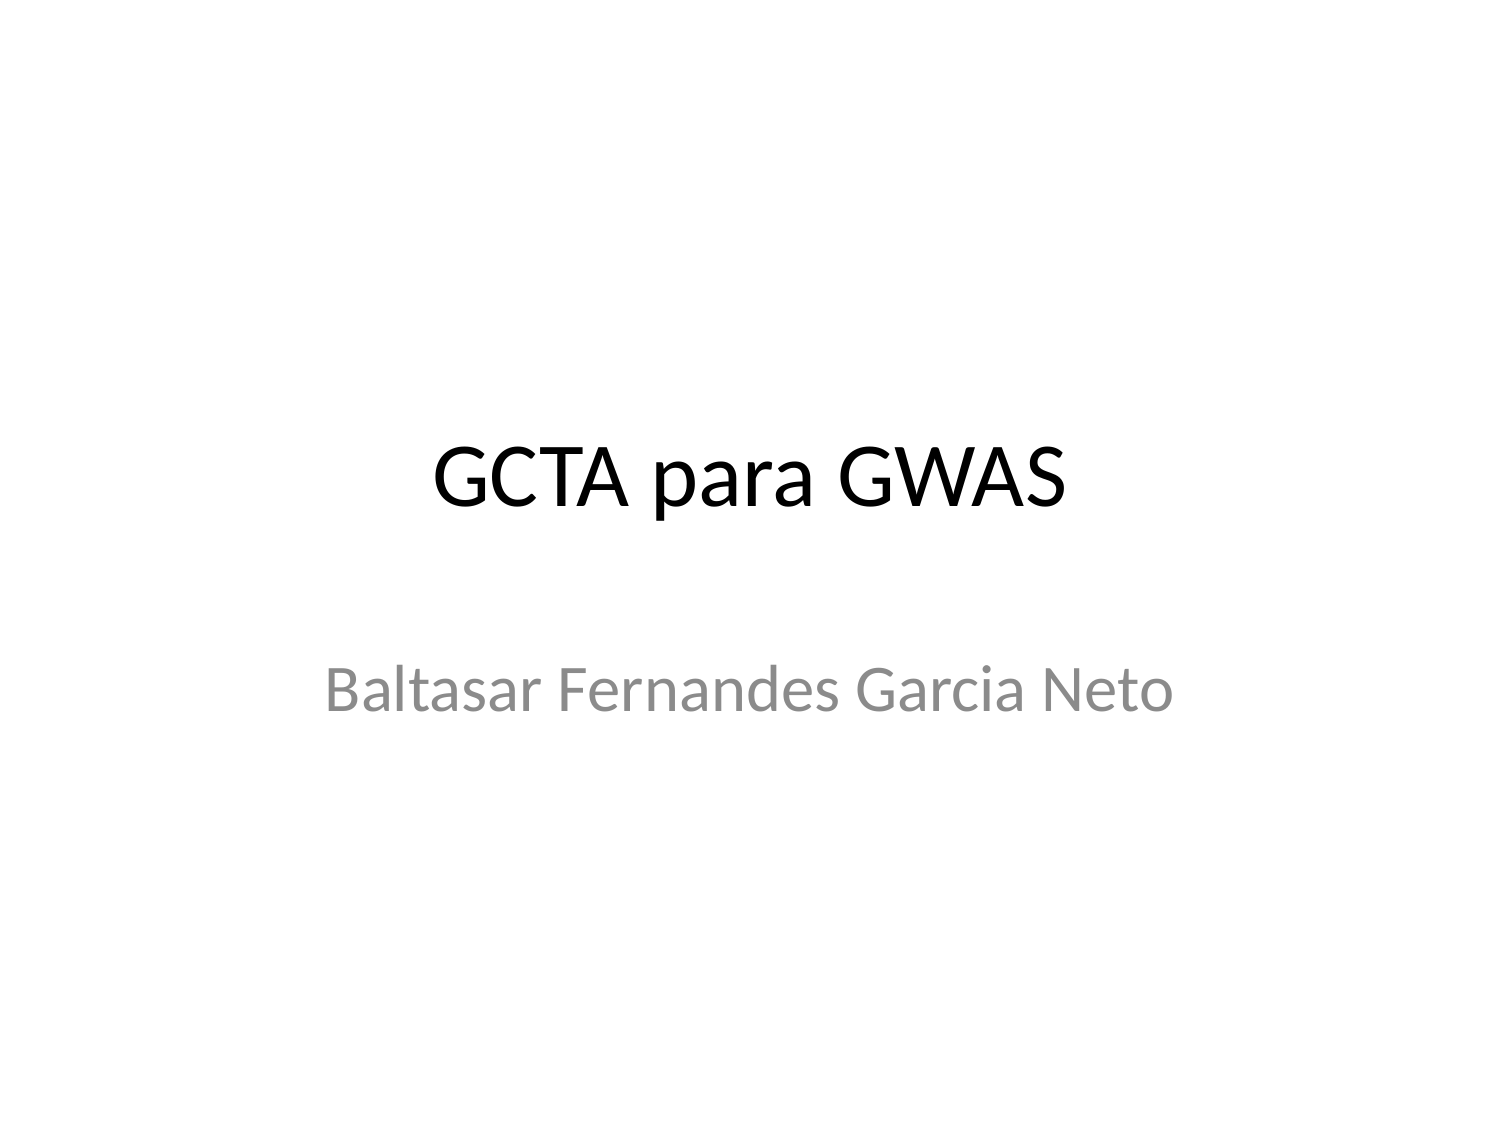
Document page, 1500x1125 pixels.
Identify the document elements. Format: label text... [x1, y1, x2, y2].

subtitle Baltasar Fernandes Garcia Neto [225, 637, 1275, 925]
title GCTA para GWAS [112, 349, 1388, 591]
